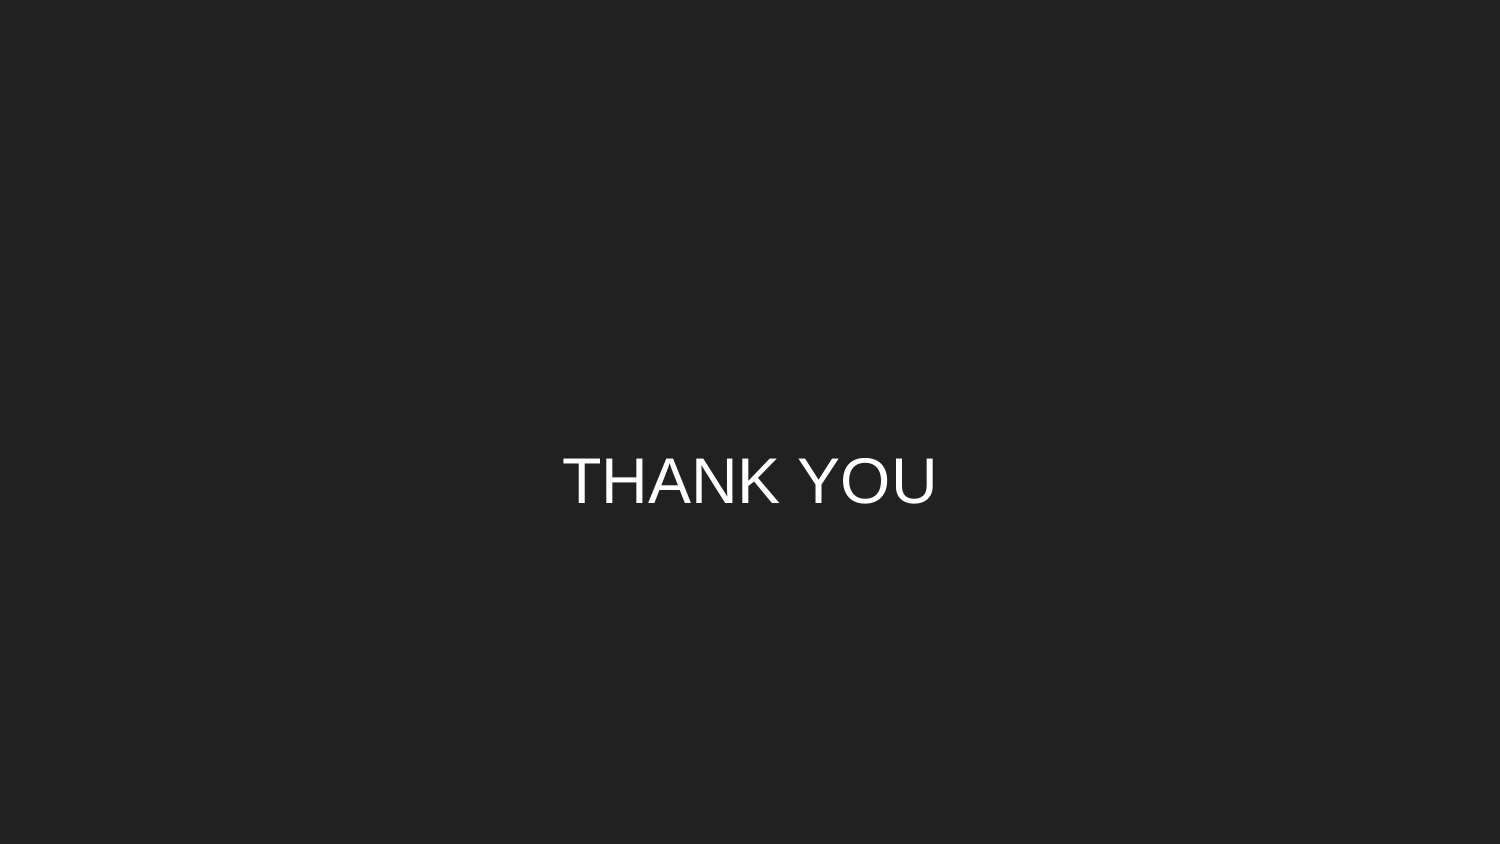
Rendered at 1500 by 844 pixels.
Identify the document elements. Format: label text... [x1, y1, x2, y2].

list THANK YOU [51, 189, 1449, 750]
